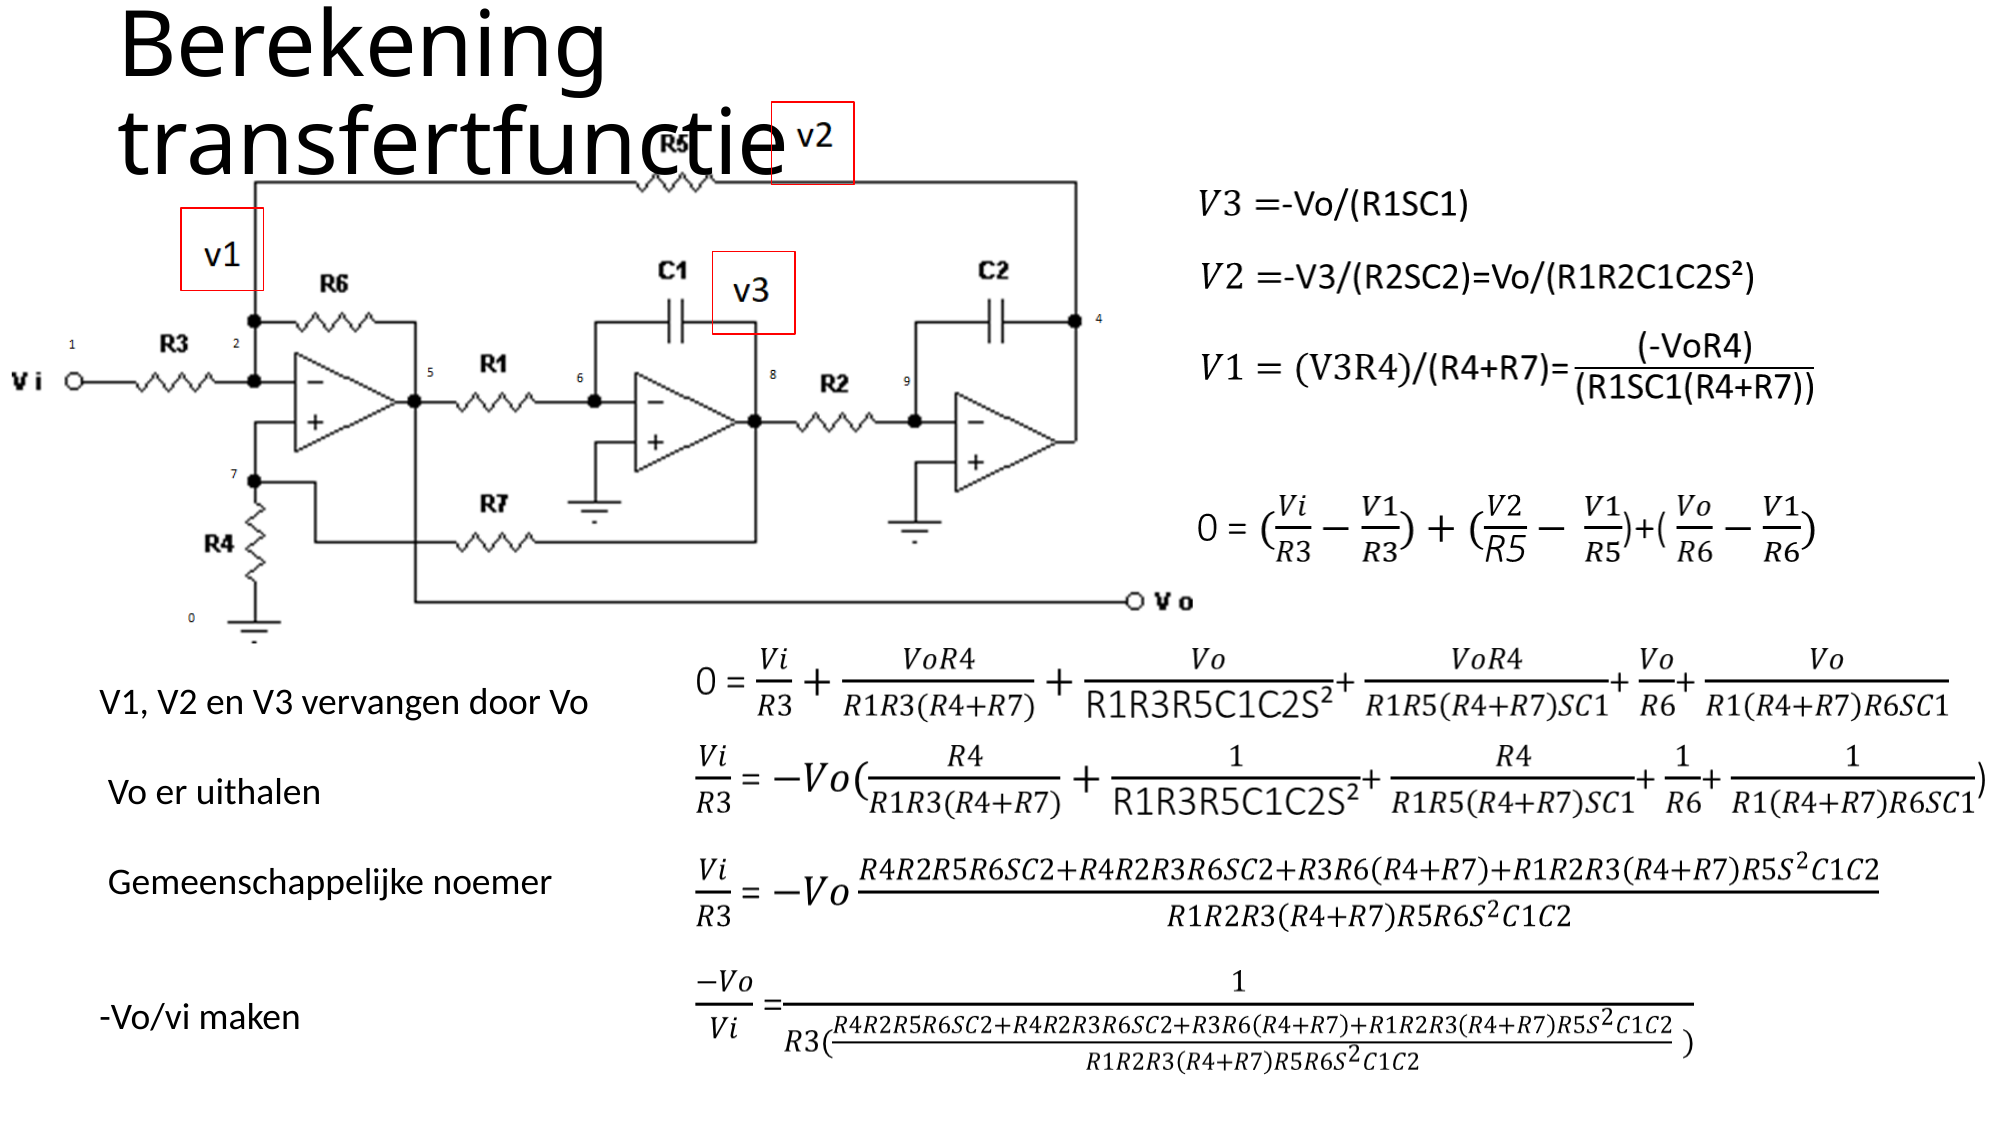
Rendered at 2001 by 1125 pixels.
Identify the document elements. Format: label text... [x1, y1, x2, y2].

text_box [695, 740, 2001, 820]
picture [8, 101, 1204, 669]
text_box [1204, 489, 1824, 563]
text_box Berekening transfertfunctie [102, 30, 1154, 101]
text_box [695, 965, 1705, 1076]
text_box [1204, 253, 1757, 299]
text_box [1204, 326, 1820, 406]
text_box [695, 846, 1891, 932]
text_box [695, 642, 1988, 723]
text_box V1, V2 en V3 vervangen door Vo Vo er uithalen Gemeenschappelijke noemer -Vo/vi maken [84, 669, 629, 1045]
text_box [1204, 180, 1469, 226]
